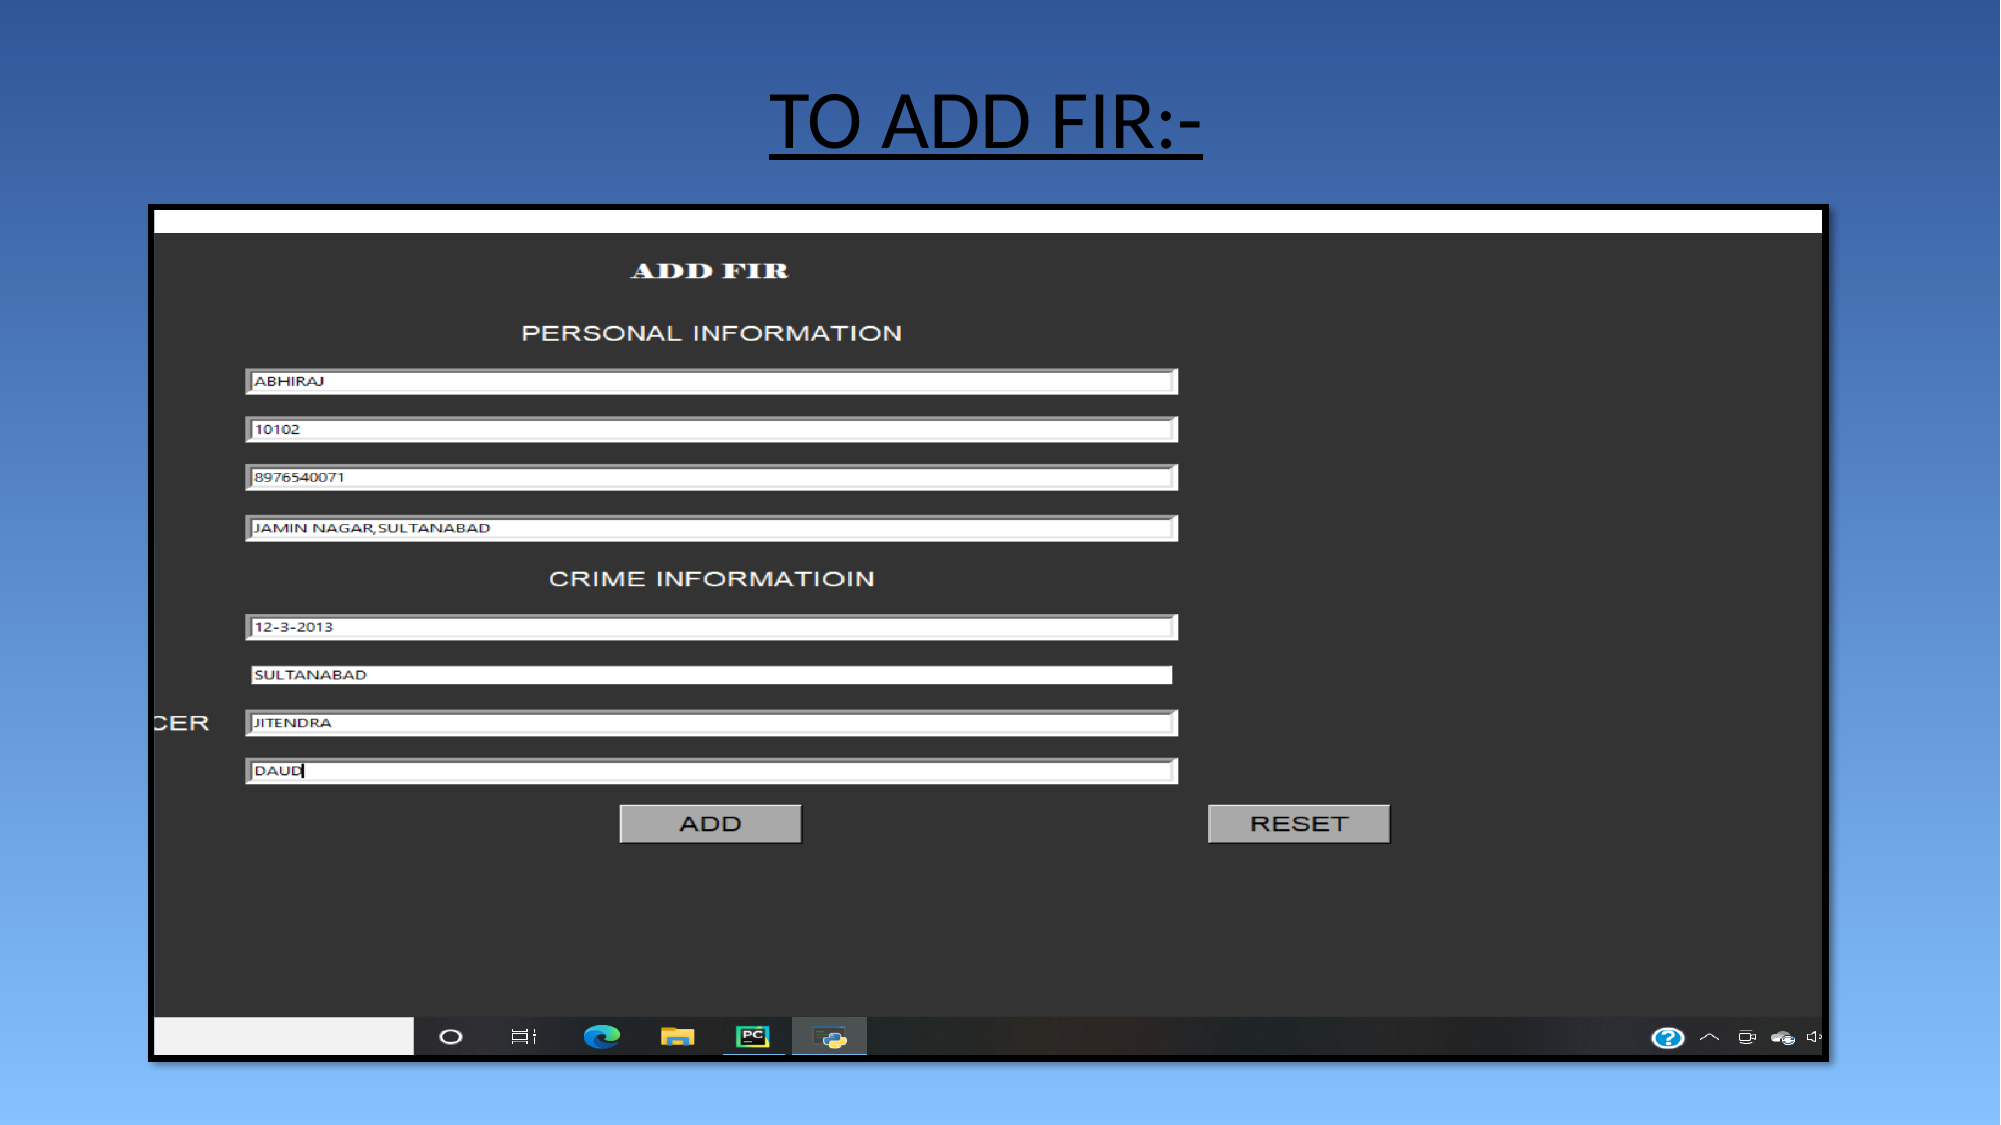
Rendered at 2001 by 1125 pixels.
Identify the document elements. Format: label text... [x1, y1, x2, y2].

text_box TO ADD FIR:- [156, 58, 1816, 173]
picture [154, 210, 1823, 1056]
